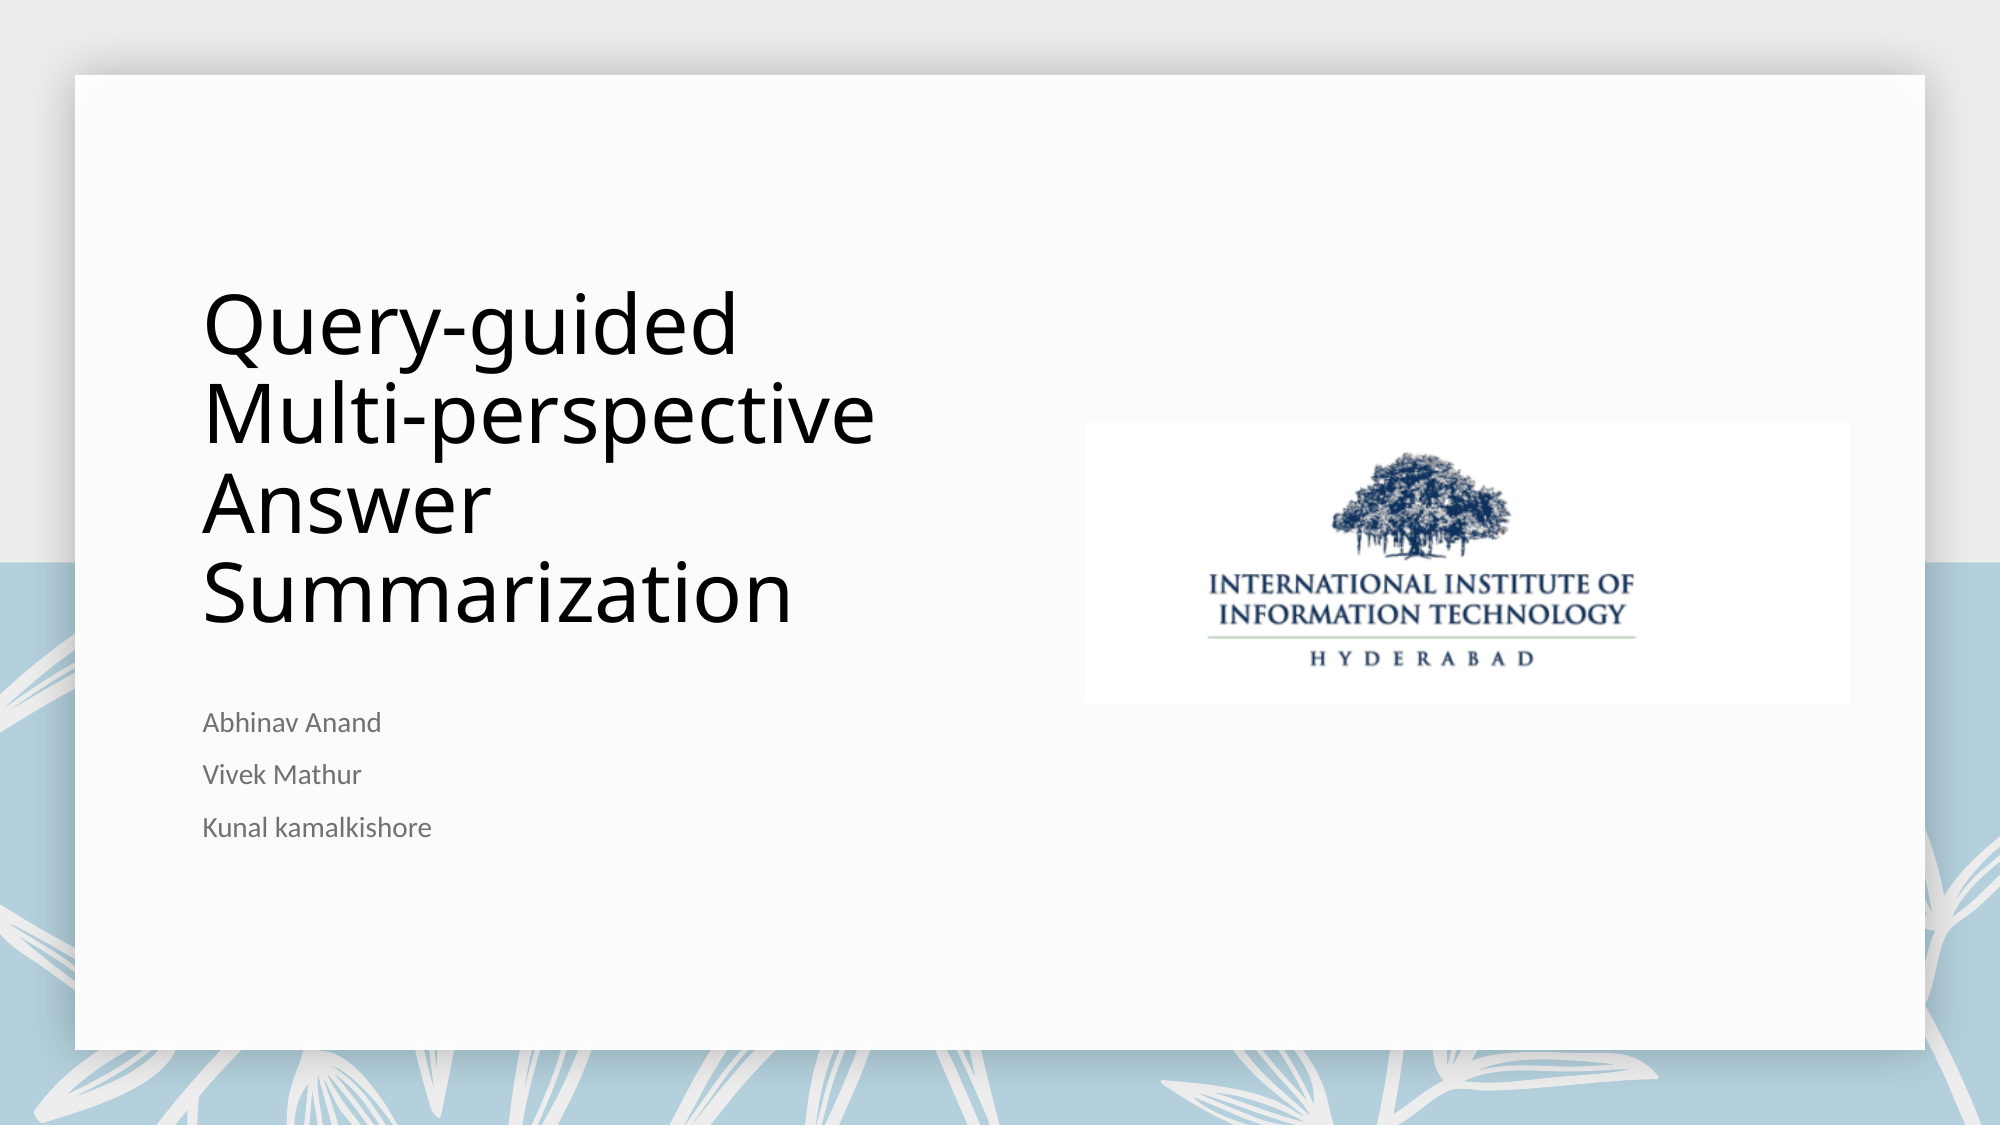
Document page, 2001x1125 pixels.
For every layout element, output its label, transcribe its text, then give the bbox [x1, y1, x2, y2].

text_box [74, 74, 1926, 562]
picture [1085, 422, 1850, 703]
title Query-guided Multi-perspective Answer Summarization [187, 275, 925, 562]
text_box [0, 0, 2000, 562]
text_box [0, 562, 2000, 1125]
